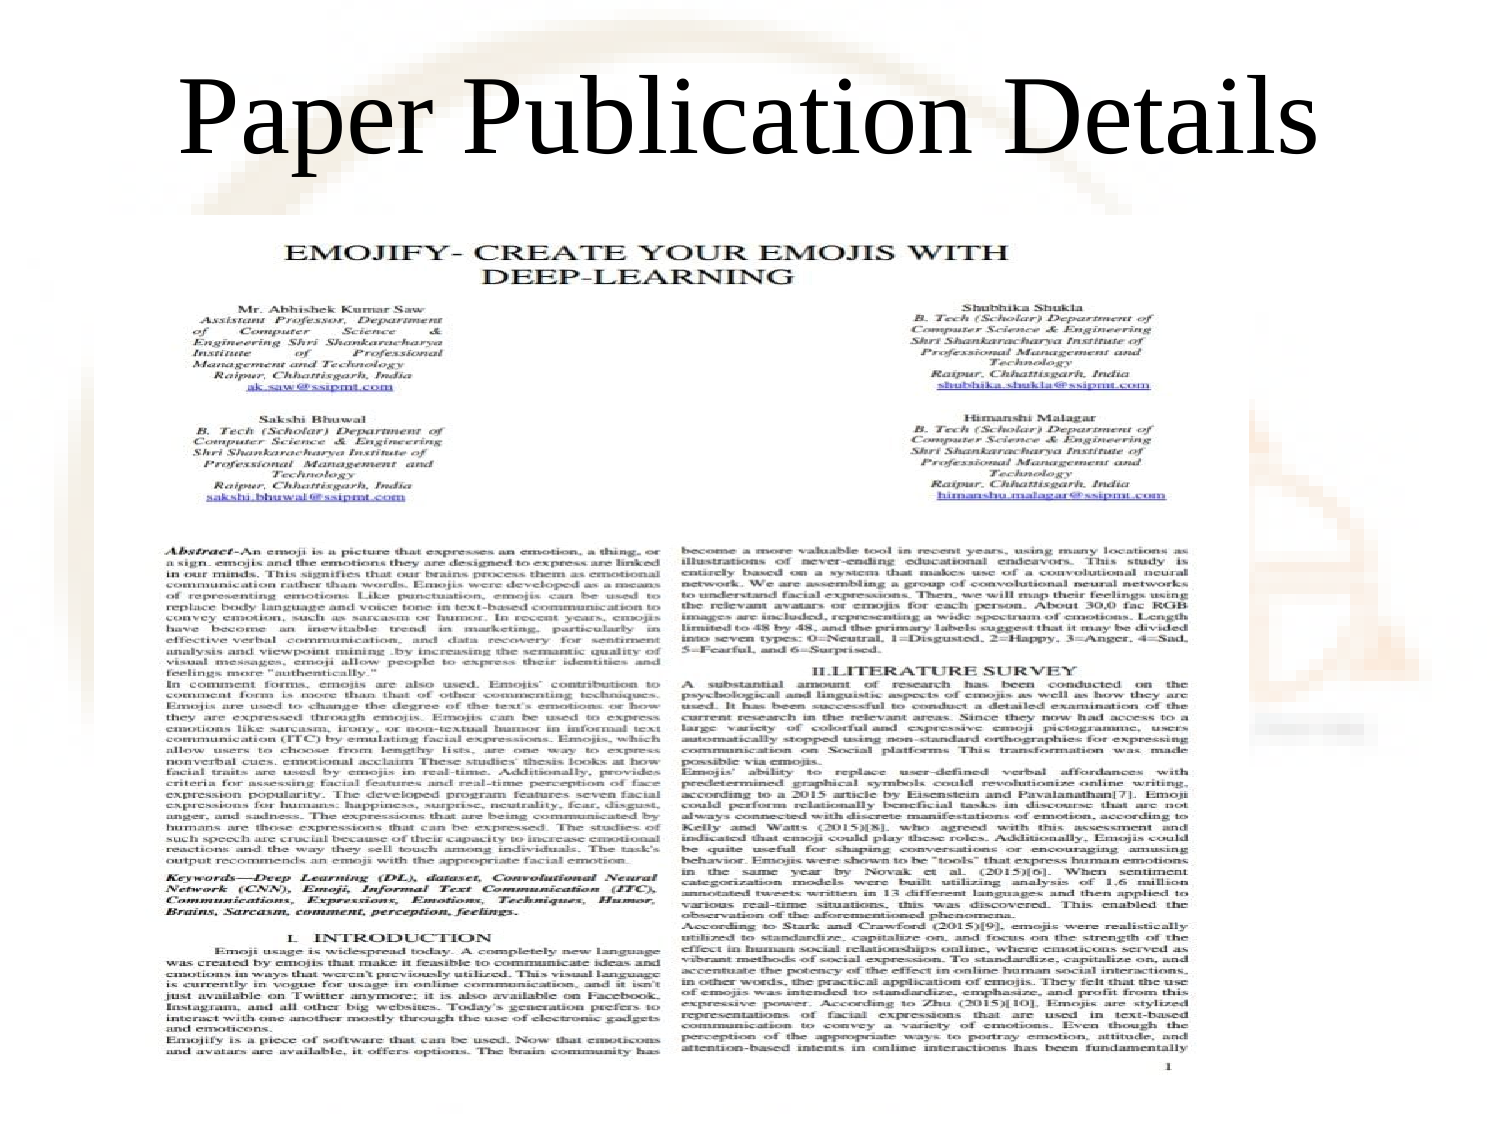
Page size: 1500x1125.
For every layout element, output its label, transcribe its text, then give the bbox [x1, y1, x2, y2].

picture [93, 215, 1250, 1103]
title Paper Publication Details [75, 8, 1425, 250]
